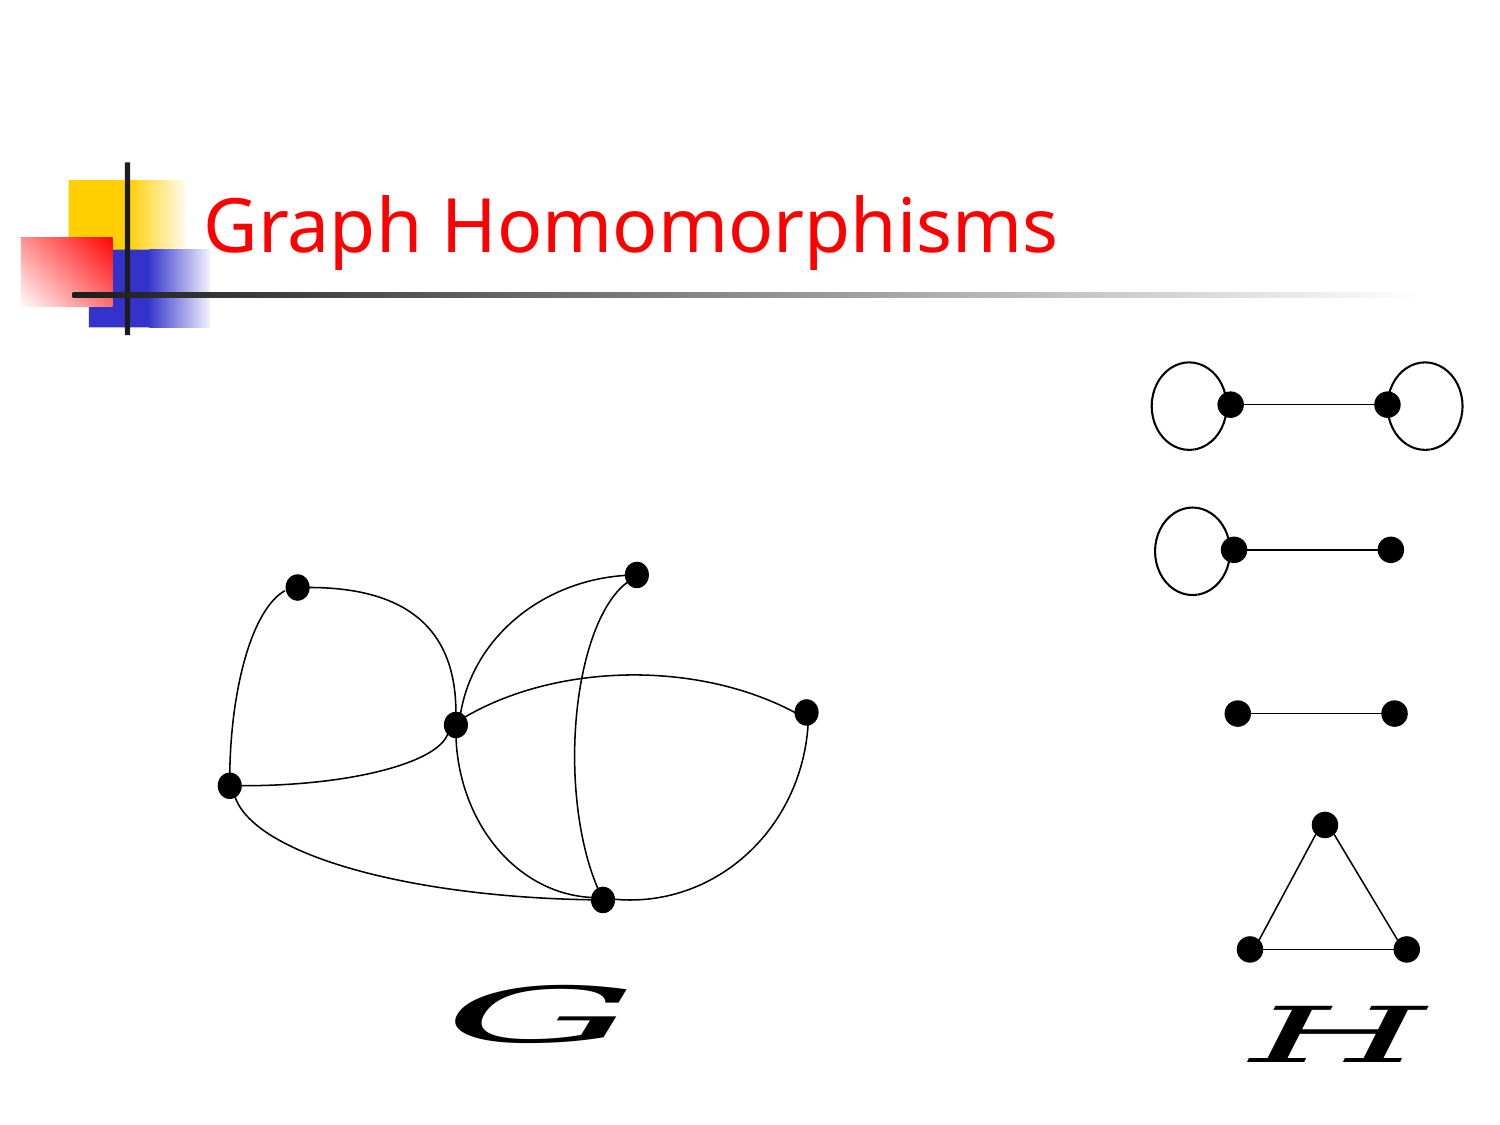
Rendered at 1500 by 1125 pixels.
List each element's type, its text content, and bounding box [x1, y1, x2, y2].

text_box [218, 524, 819, 913]
text_box [1237, 936, 1262, 962]
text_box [1333, 833, 1399, 941]
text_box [1258, 833, 1317, 941]
text_box [1395, 936, 1420, 962]
text_box [1151, 362, 1227, 450]
text_box [1312, 812, 1338, 838]
text_box [1225, 701, 1251, 727]
text_box [1387, 362, 1463, 450]
title Graph Homomorphisms [188, 34, 1468, 276]
text_box [1155, 507, 1231, 596]
text_box [1226, 392, 1244, 418]
text_box [1382, 701, 1408, 727]
text_box [1375, 392, 1389, 418]
text_box [1378, 537, 1404, 563]
text_box [1229, 537, 1247, 563]
